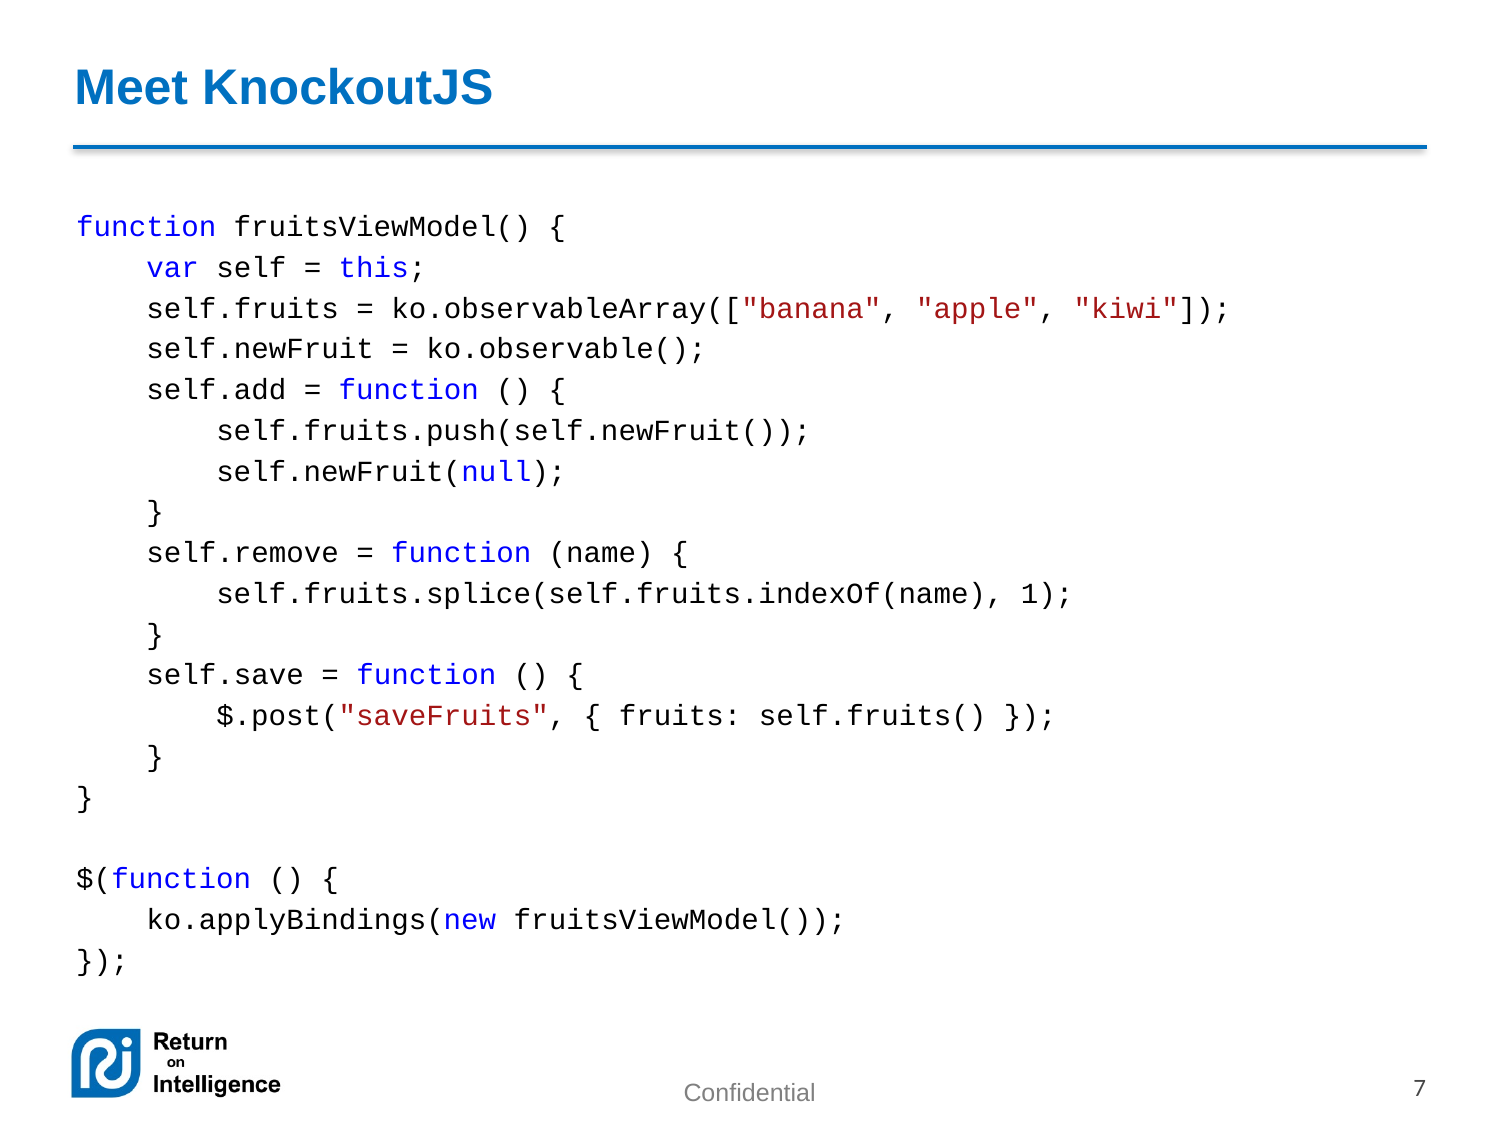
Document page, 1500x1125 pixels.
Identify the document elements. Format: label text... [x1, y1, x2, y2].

list function fruitsViewModel() { var self = this; self.fruits = ko.observableArray(["banana", "apple", "kiwi"]); self.newFruit = ko.observable(); self.add = function () { self.fruits.push(self.newFruit()); self.newFruit(null); } self.remove = function (name) { self.fruits.splice(self.fruits.indexOf(name), 1); } self.save = function () { $.post("saveFruits", { fruits: self.fruits() }); } } $(function () { ko.applyBindings(new fruitsViewModel()); }); [61, 199, 1454, 988]
title Meet KnockoutJS [59, 2, 1454, 166]
picture [67, 1022, 289, 1098]
